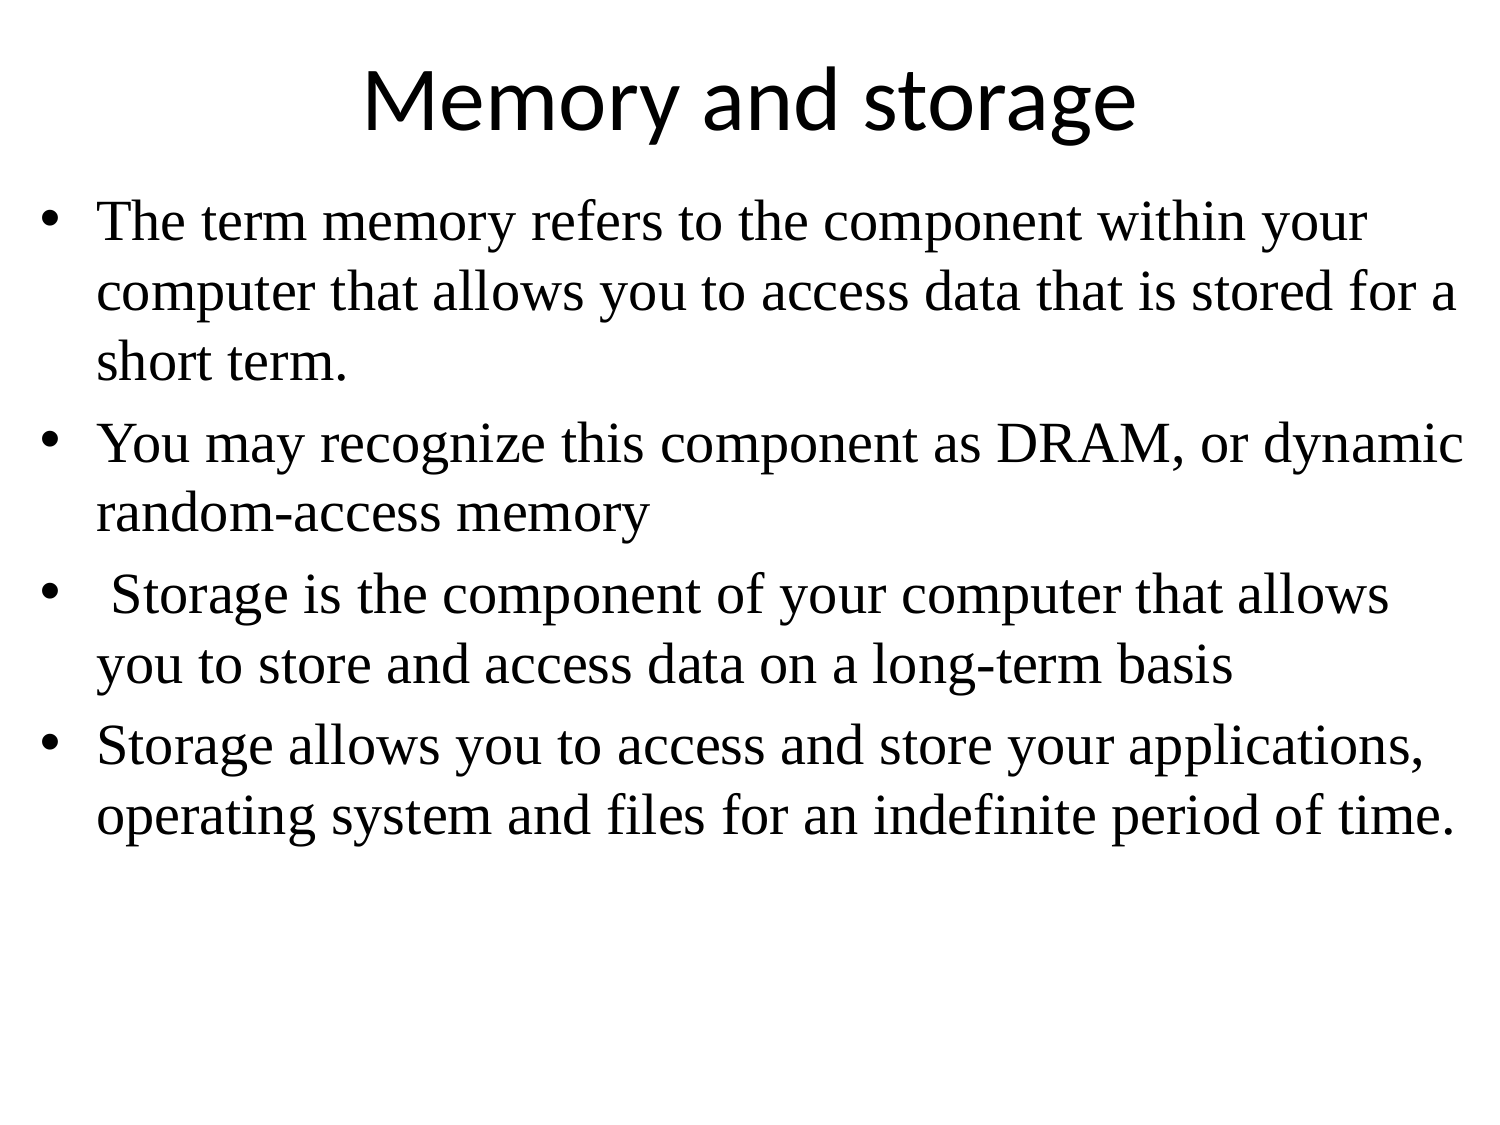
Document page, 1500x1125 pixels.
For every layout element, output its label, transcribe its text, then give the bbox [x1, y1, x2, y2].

title Memory and storage [75, 12, 1425, 174]
list The term memory refers to the component within your computer that allows you to access data that is stored for a short term. You may recognize this component as DRAM, or dynamic random-access memory Storage is the component of your computer that allows you to store and access data on a long-term basis Storage allows you to access and store your applications, operating system and files for an indefinite period of time. [24, 174, 1500, 1005]
